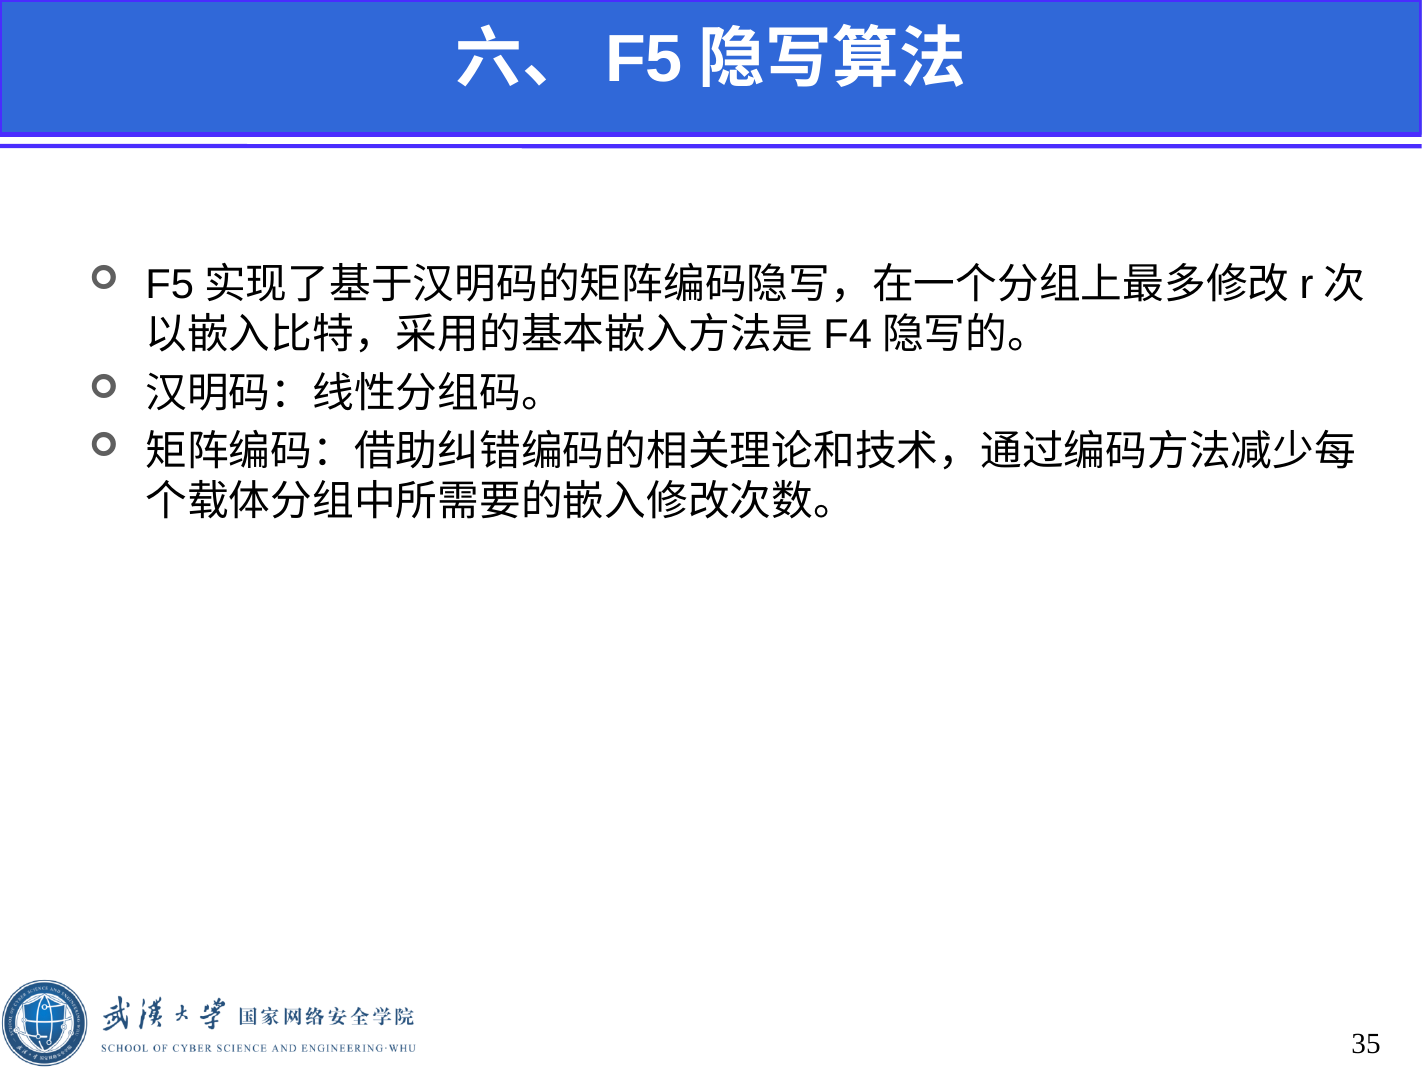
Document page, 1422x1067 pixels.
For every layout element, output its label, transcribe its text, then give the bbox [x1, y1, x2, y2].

text_box 六、F5隐写算法 [0, 7, 1422, 130]
picture [0, 978, 418, 1067]
